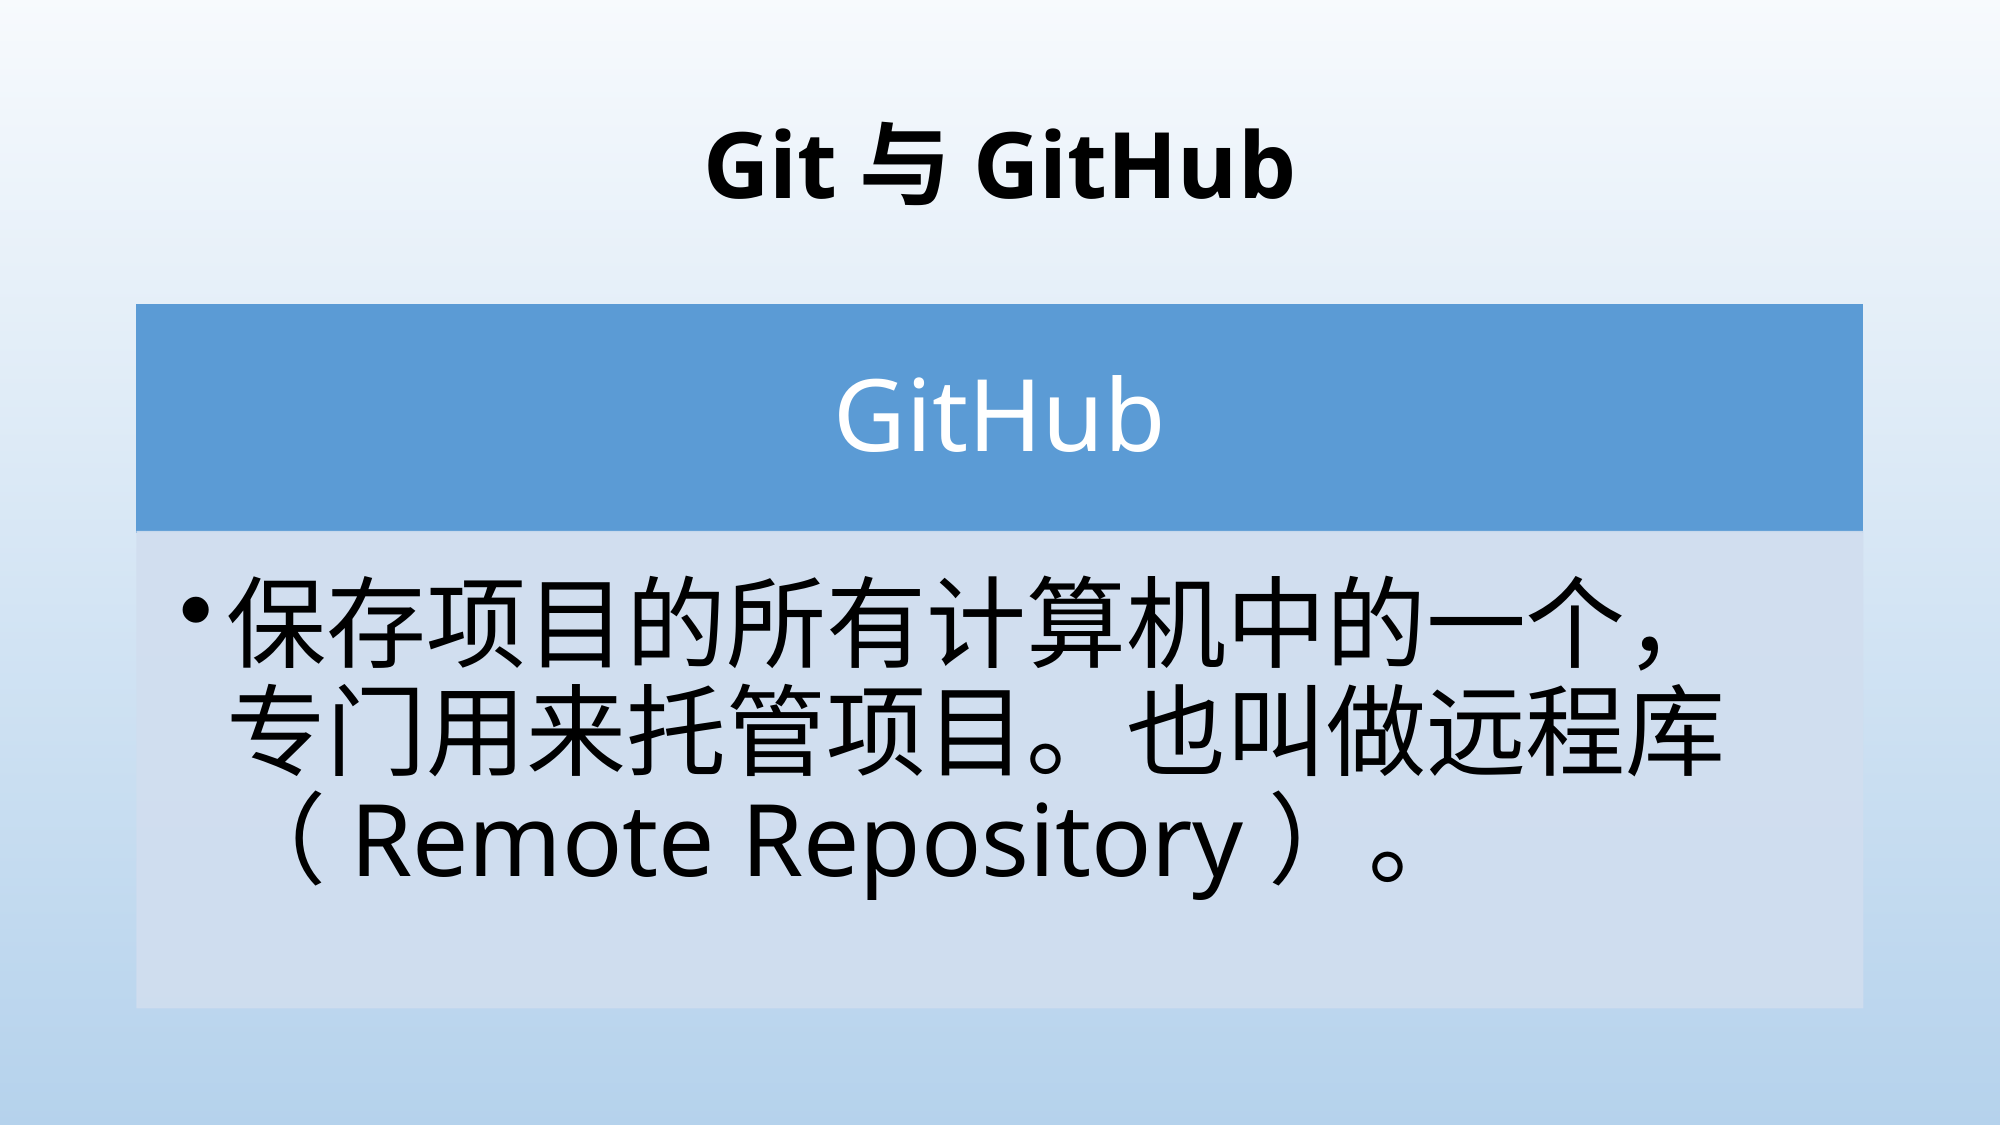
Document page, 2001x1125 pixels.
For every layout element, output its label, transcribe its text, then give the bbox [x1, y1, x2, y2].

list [137, 299, 1863, 1014]
title Git与GitHub [137, 59, 1863, 278]
